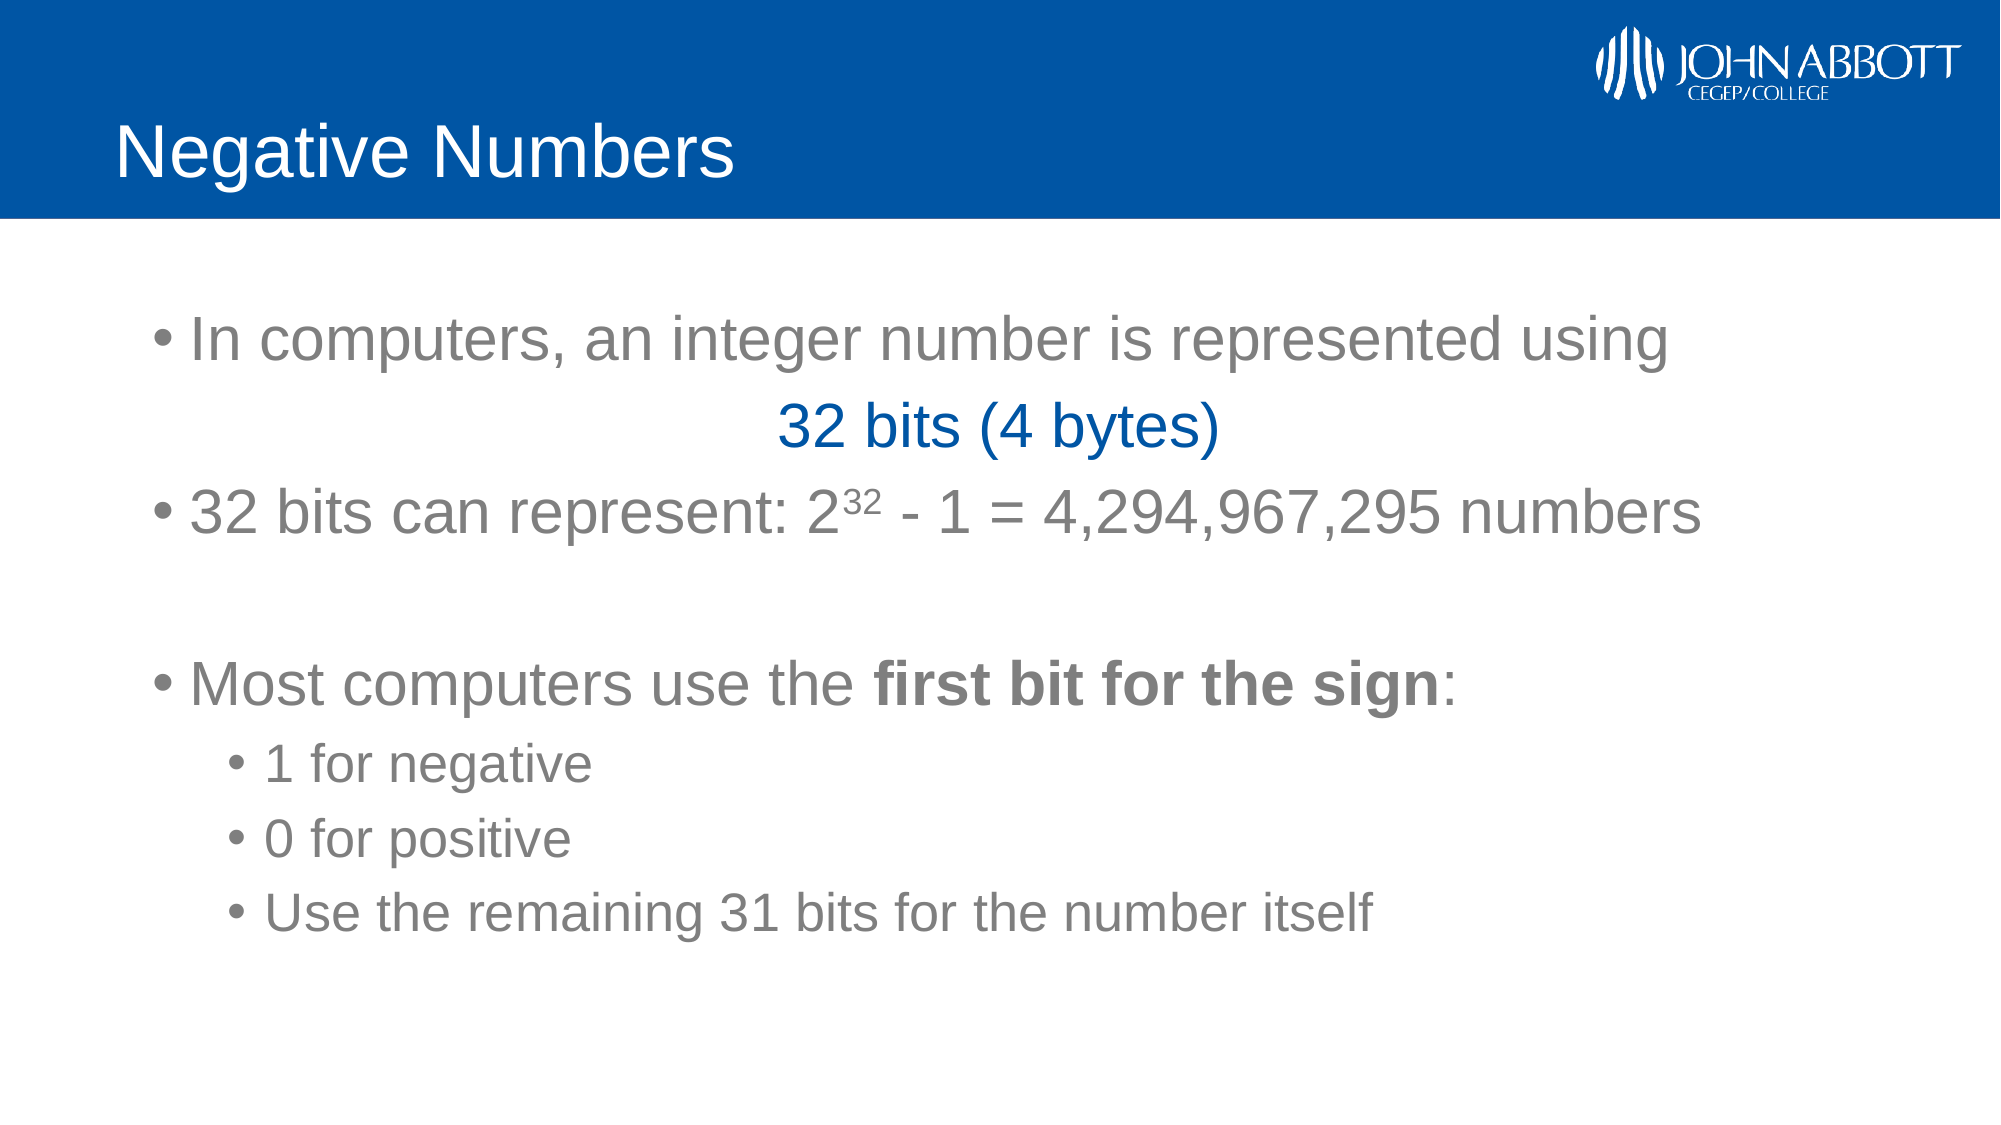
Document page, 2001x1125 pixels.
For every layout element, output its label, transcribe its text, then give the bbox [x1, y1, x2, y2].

title Negative Numbers [99, 0, 1863, 202]
picture [1863, 26, 1962, 100]
list In computers, an integer number is represented using 32 bits (4 bytes) 32 bits can represent: 232 - 1 = 4,294,967,295 numbers Most computers use the first bit for the sign: 1 for negative 0 for positive Use the remaining 31 bits for the number itself [137, 299, 1863, 1014]
